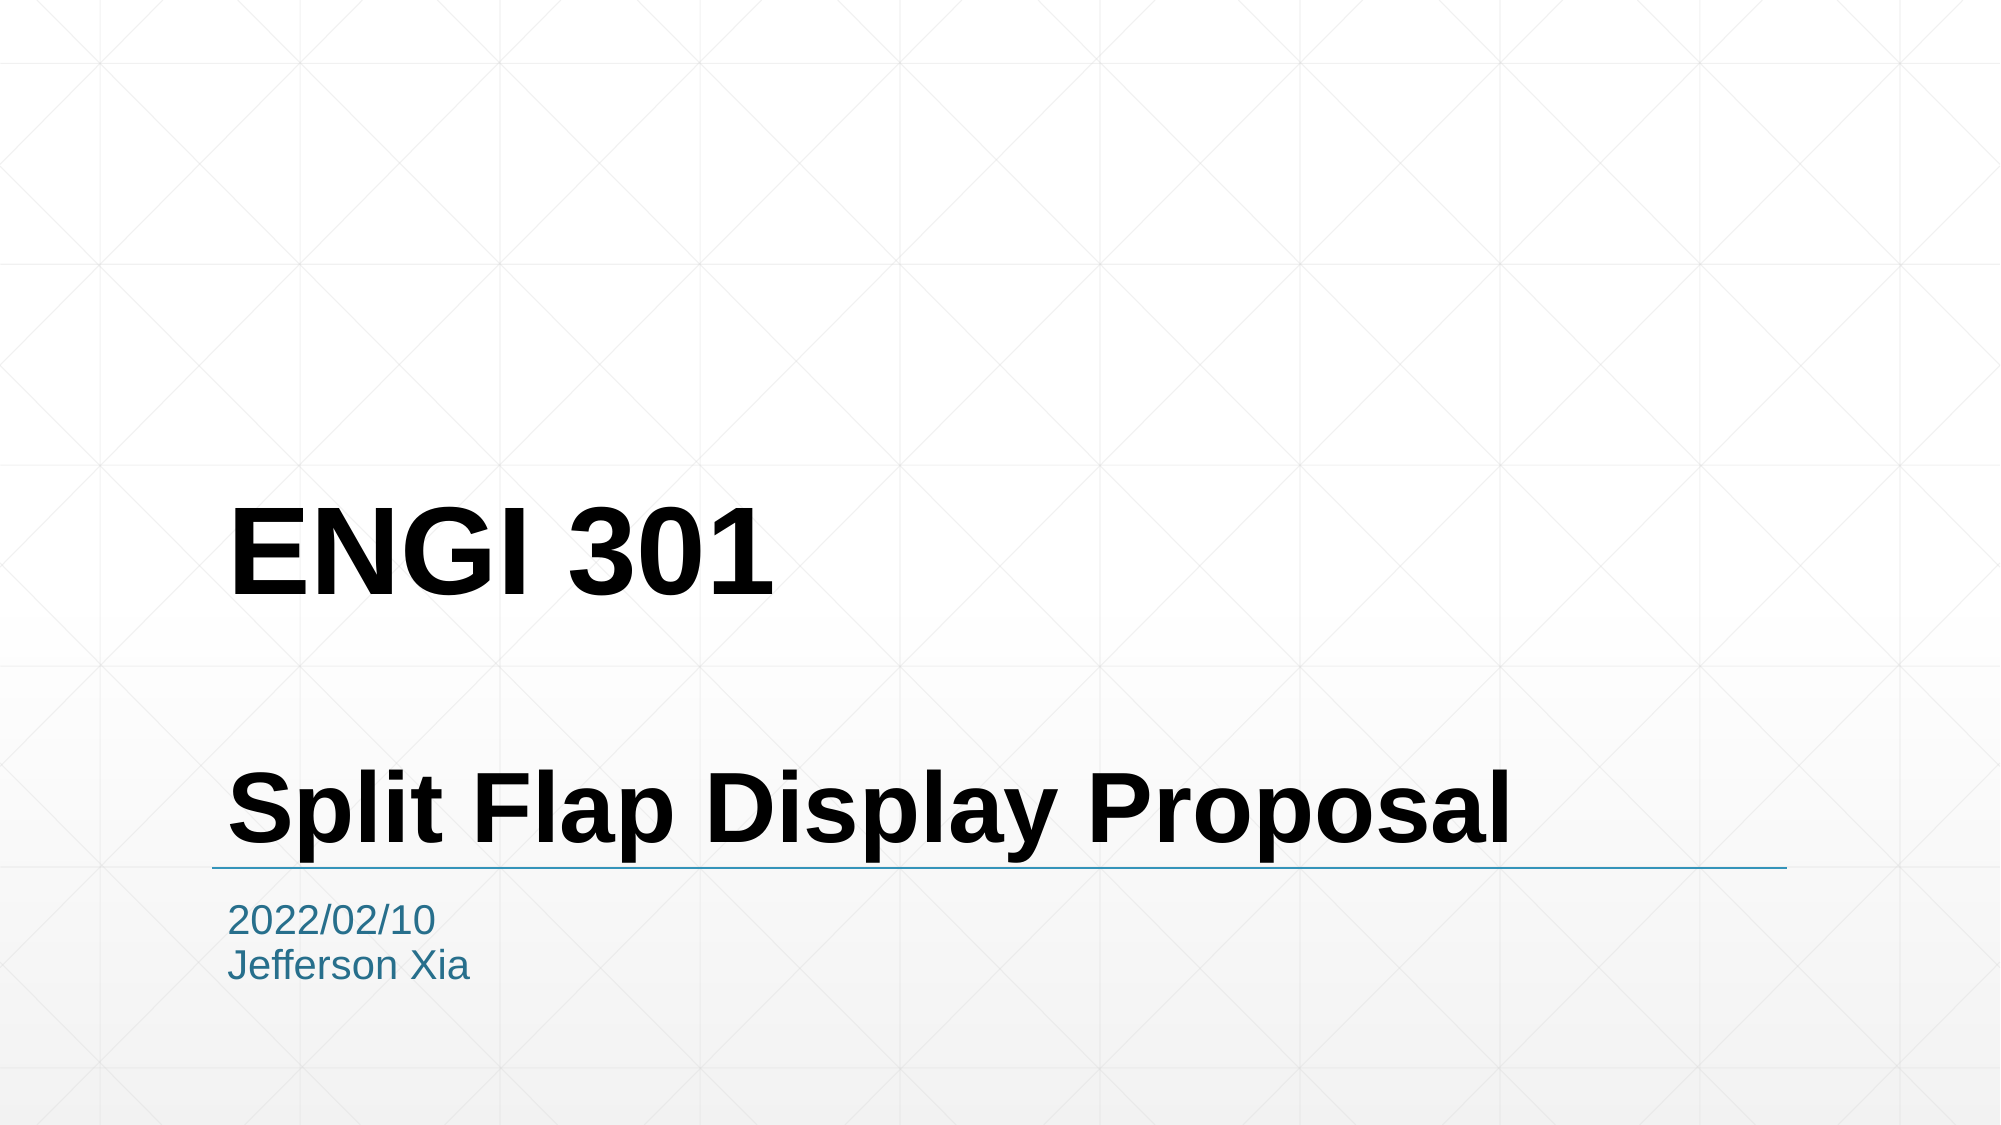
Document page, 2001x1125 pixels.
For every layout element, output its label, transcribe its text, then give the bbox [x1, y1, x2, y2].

subtitle 2022/02/10 Jefferson Xia [212, 891, 1788, 1075]
title ENGI 301 Split Flap Display Proposal [212, 313, 1838, 869]
